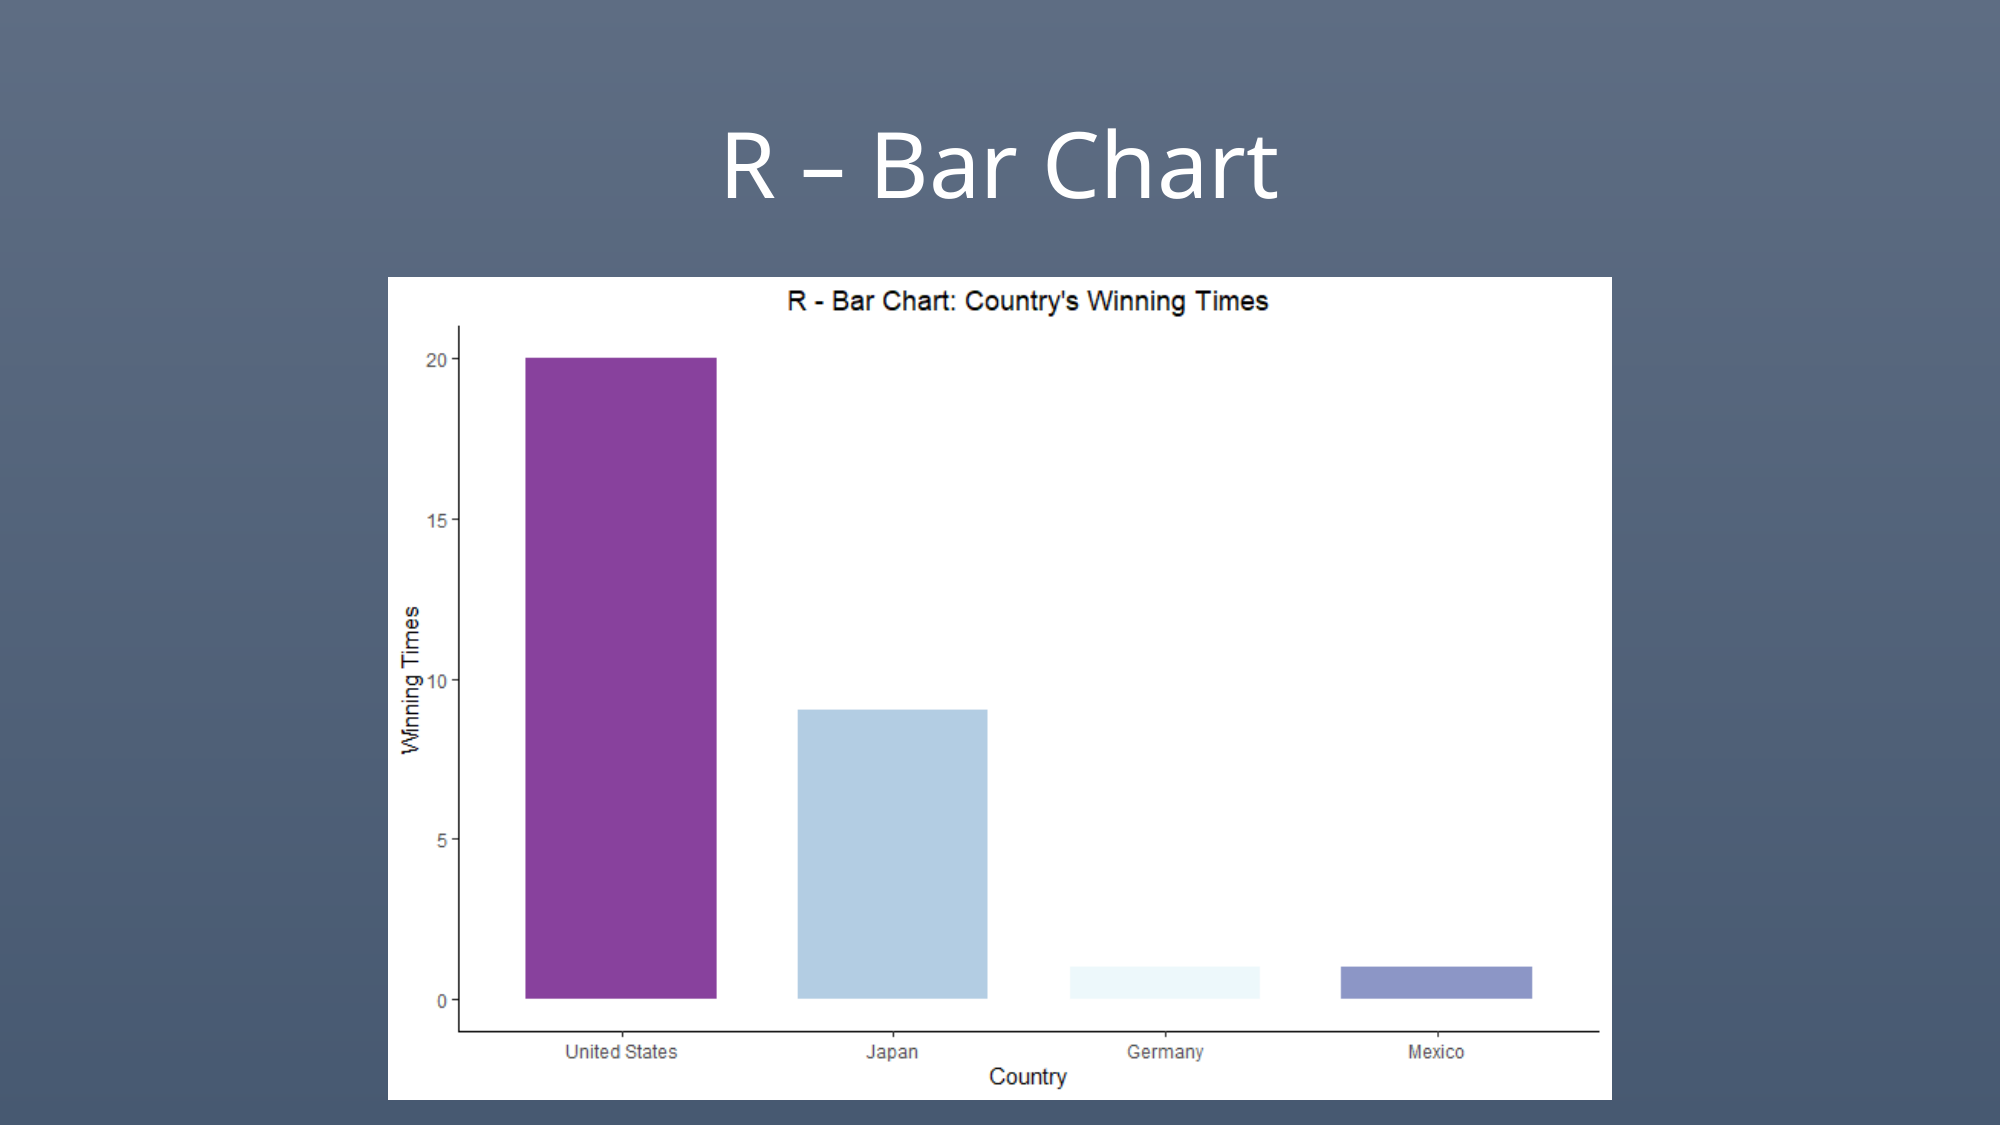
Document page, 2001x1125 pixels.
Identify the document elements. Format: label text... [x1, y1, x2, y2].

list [388, 277, 1612, 1100]
title R – Bar Chart [137, 59, 1863, 278]
